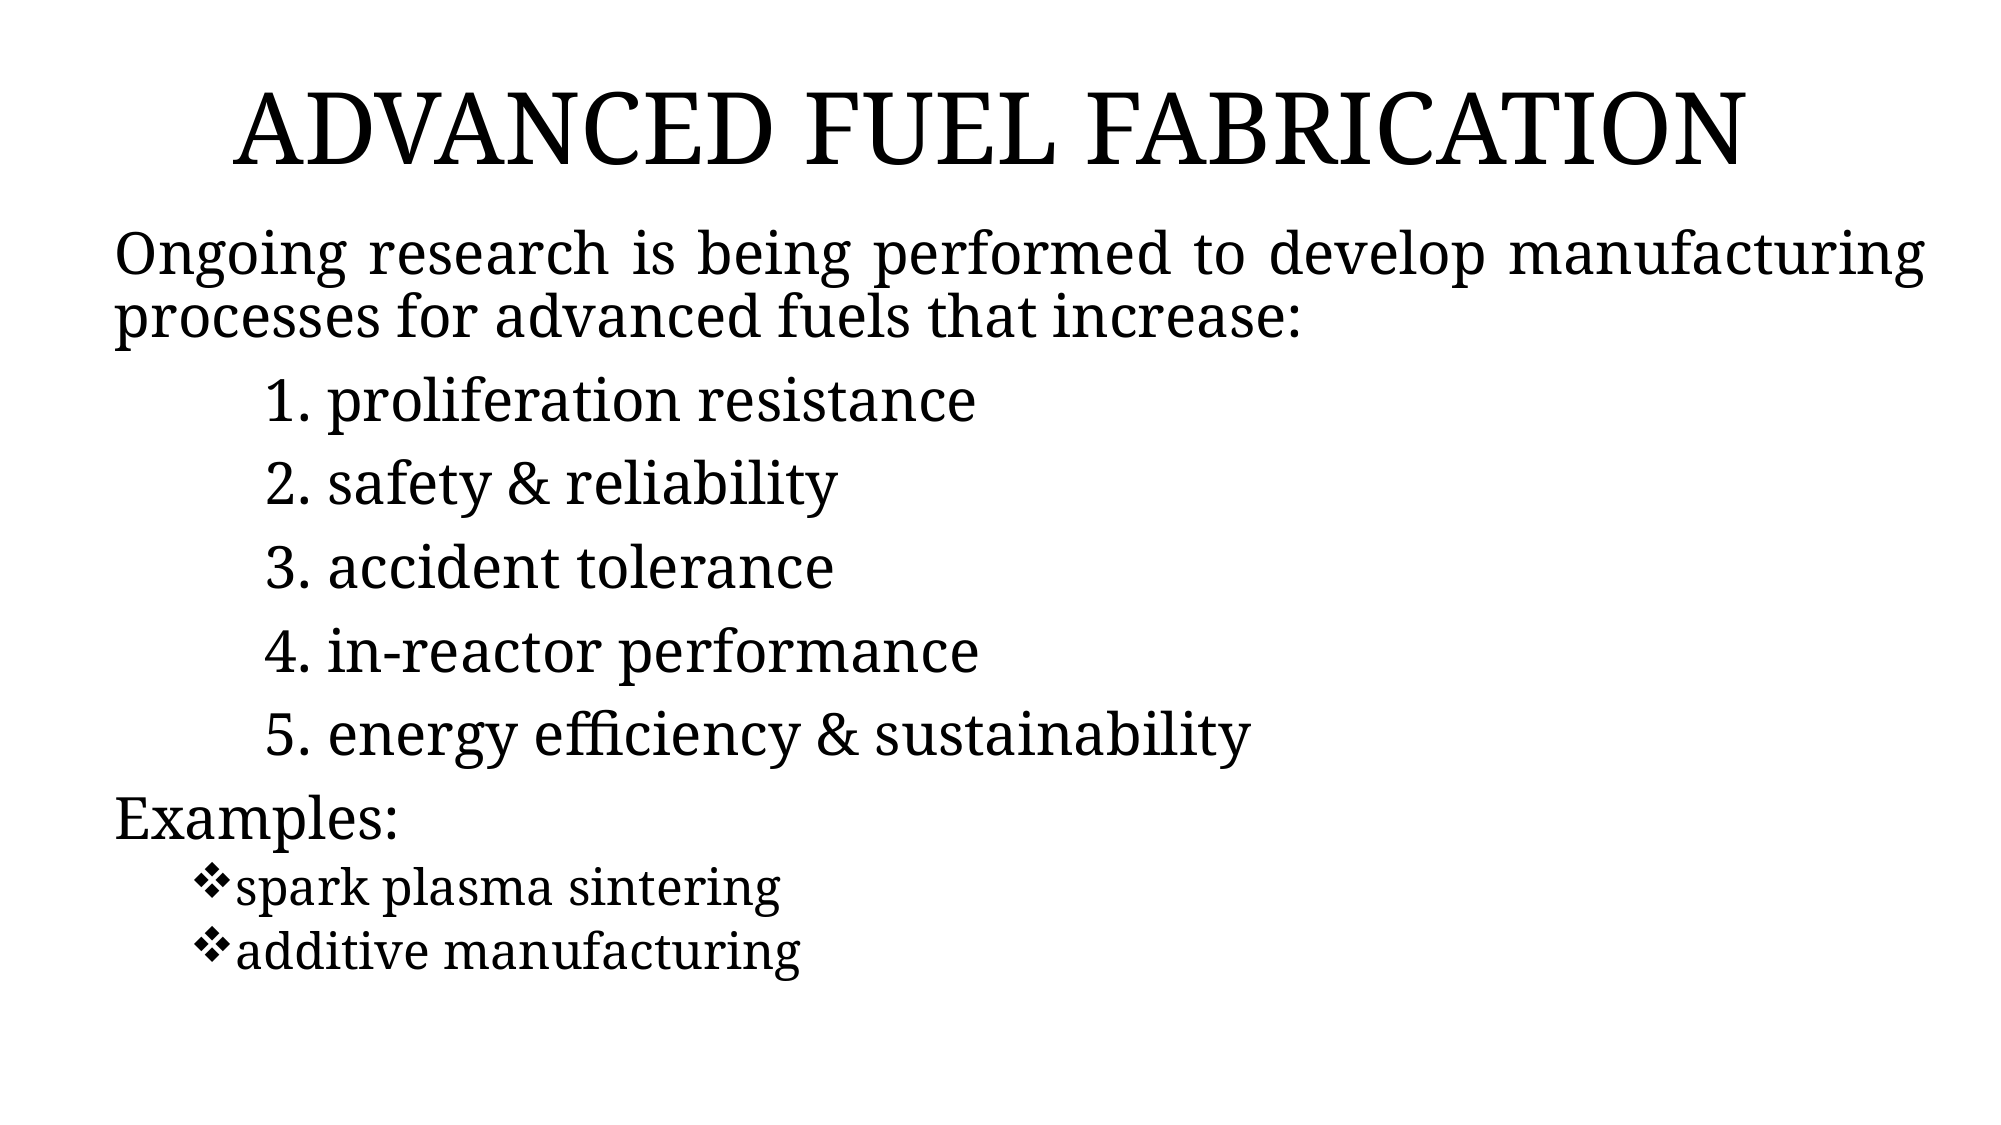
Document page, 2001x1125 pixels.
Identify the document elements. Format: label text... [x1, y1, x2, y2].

list Ongoing research is being performed to develop manufacturing processes for advanced fuels that increase: 1. proliferation resistance 2. safety & reliability 3. accident tolerance 4. in-reactor performance 5. energy efficiency & sustainability Examples: spark plasma sintering additive manufacturing [99, 216, 1942, 1066]
title ADVANCED FUEL FABRICATION [41, 23, 1942, 242]
